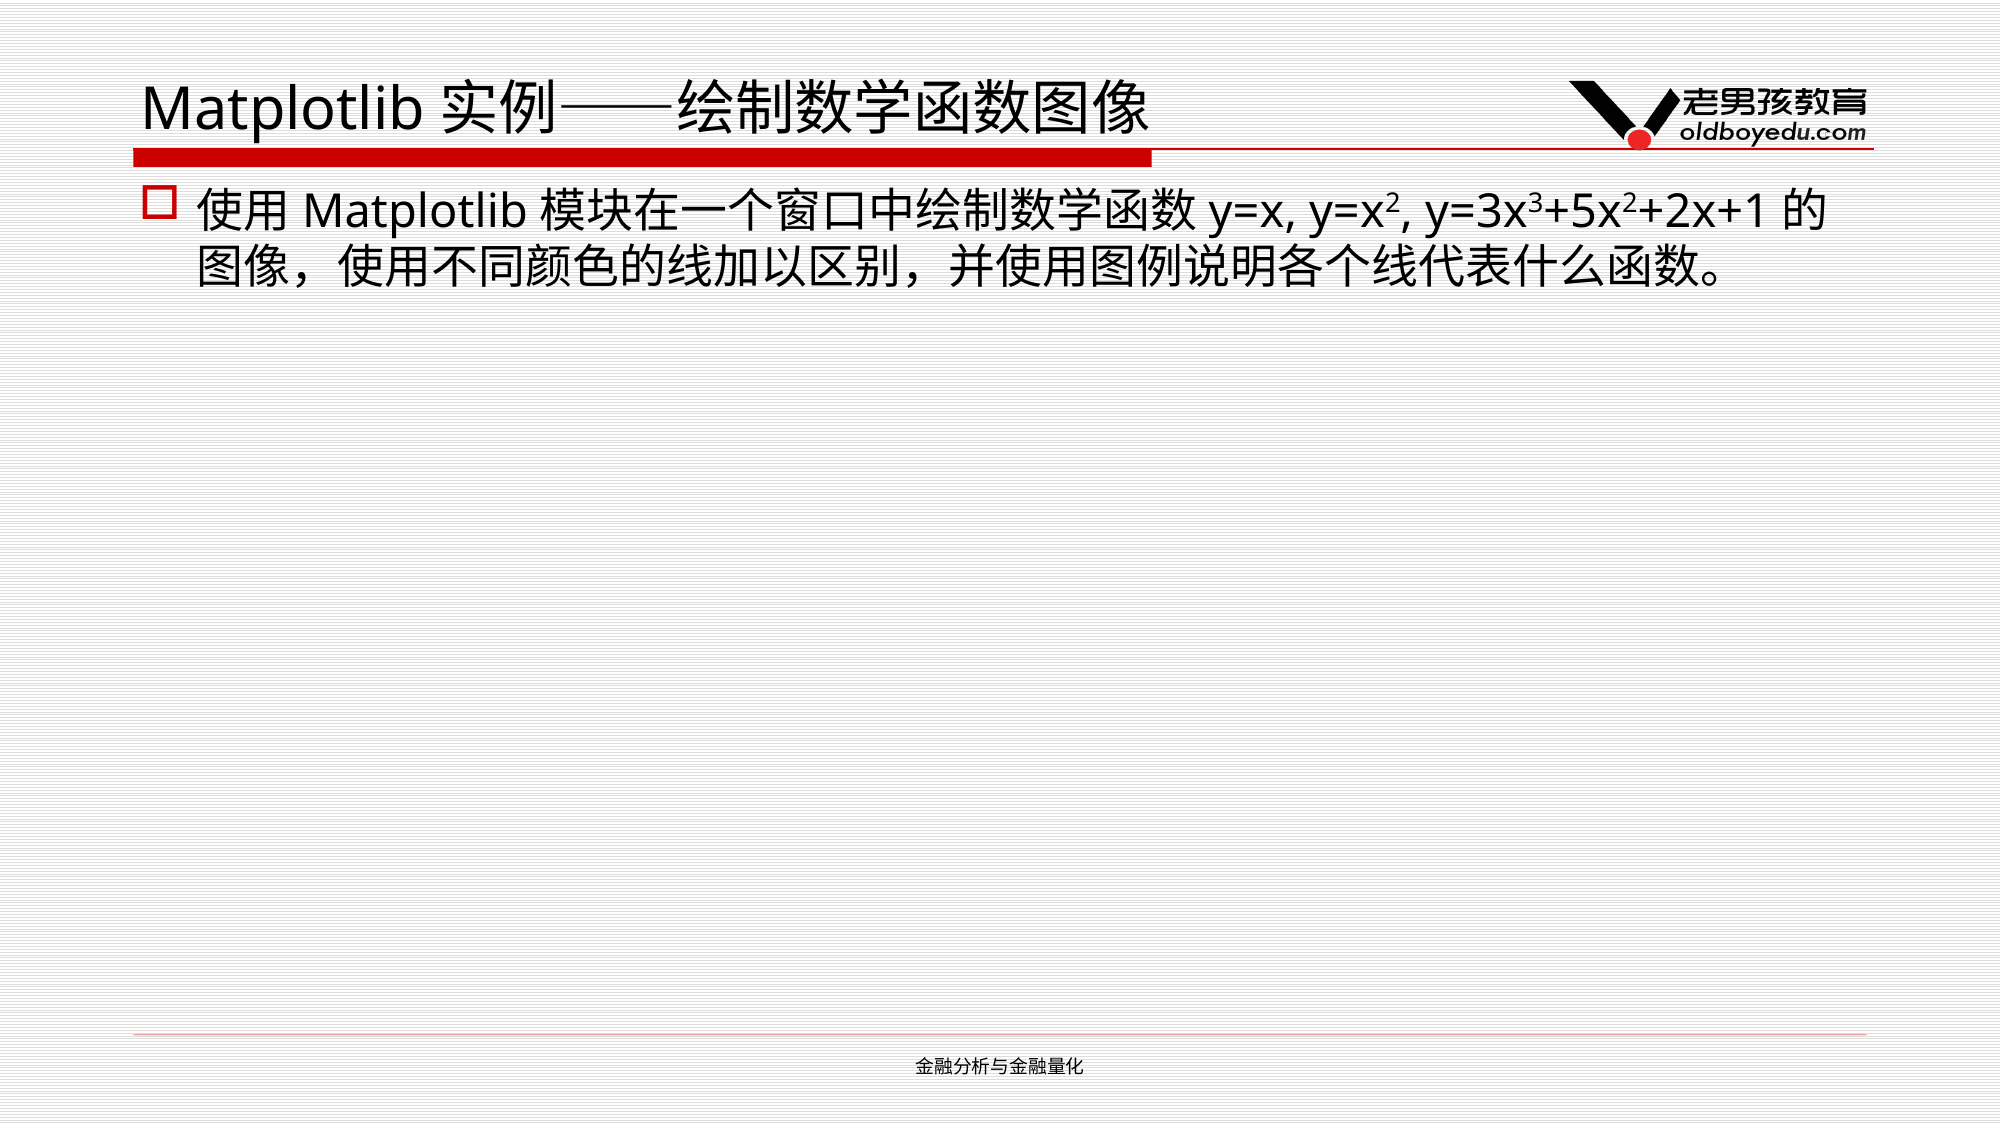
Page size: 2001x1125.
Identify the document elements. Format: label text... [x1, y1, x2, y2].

slide_number [133, 1046, 567, 1103]
footer 金融分析与金融量化 [683, 1046, 1317, 1103]
list 使用Matplotlib模块在一个窗口中绘制数学函数y=x, y=x2, y=3x3+5x2+2x+1的图像，使用不同颜色的线加以区别，并使用图例说明各个线代表什么函数。 [123, 172, 1874, 988]
slide_number [1433, 1058, 1867, 1103]
title Matplotlib实例——绘制数学函数图像 [125, 50, 1876, 149]
